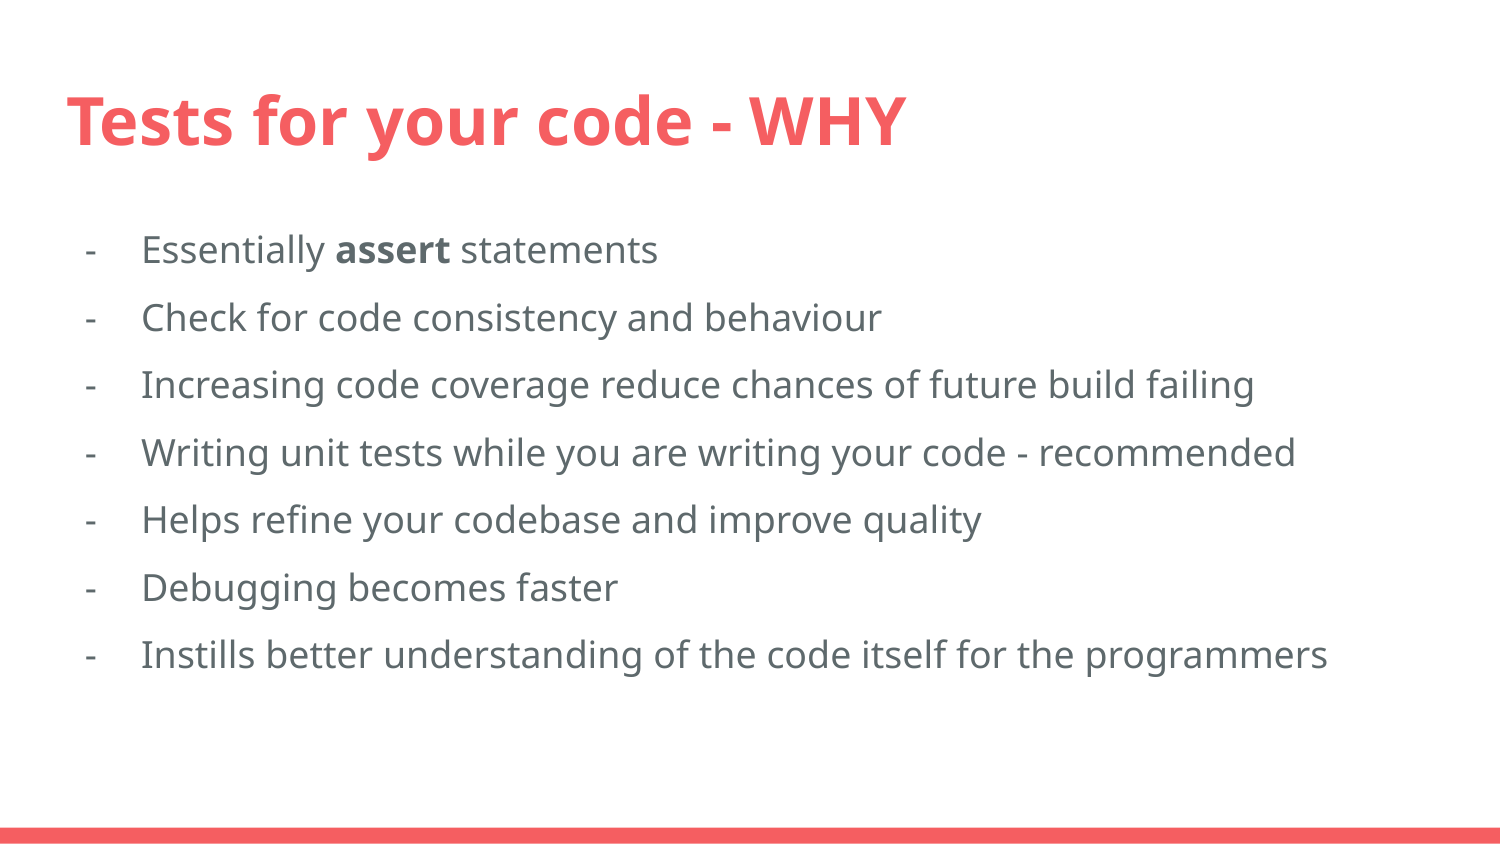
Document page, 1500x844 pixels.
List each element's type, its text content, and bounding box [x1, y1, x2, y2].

list Essentially assert statements Check for code consistency and behaviour Increasing code coverage reduce chances of future build failing Writing unit tests while you are writing your code - recommended Helps refine your codebase and improve quality Debugging becomes faster Instills better understanding of the code itself for the programmers [51, 189, 1449, 750]
title Tests for your code - WHY [51, 64, 1449, 167]
